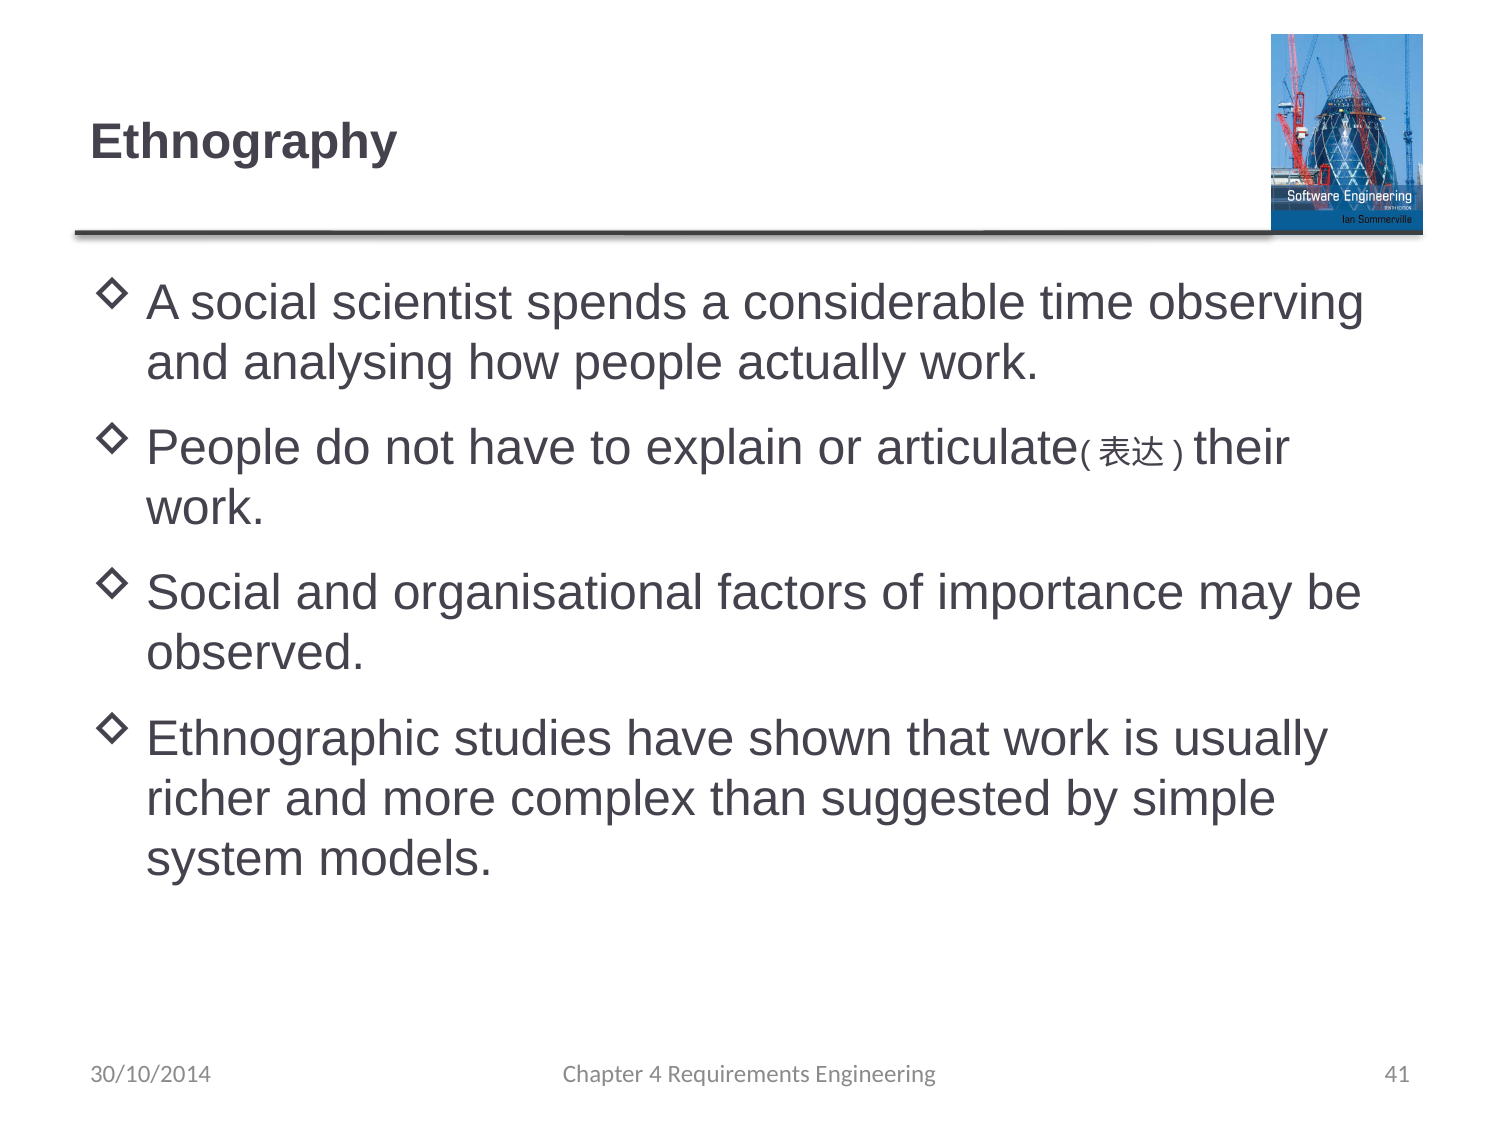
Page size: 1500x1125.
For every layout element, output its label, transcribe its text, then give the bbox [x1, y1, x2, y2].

footer Chapter 4 Requirements Engineering [512, 1042, 988, 1103]
slide_number 41 [1074, 1042, 1425, 1103]
title Ethnography [74, 44, 1272, 233]
list A social scientist spends a considerable time observing and analysing how people actually work. People do not have to explain or articulate(表达) their work. Social and organisational factors of importance may be observed. Ethnographic studies have shown that work is usually richer and more complex than suggested by simple system models. [75, 262, 1425, 1005]
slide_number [75, 1042, 425, 1103]
picture [1271, 34, 1423, 230]
